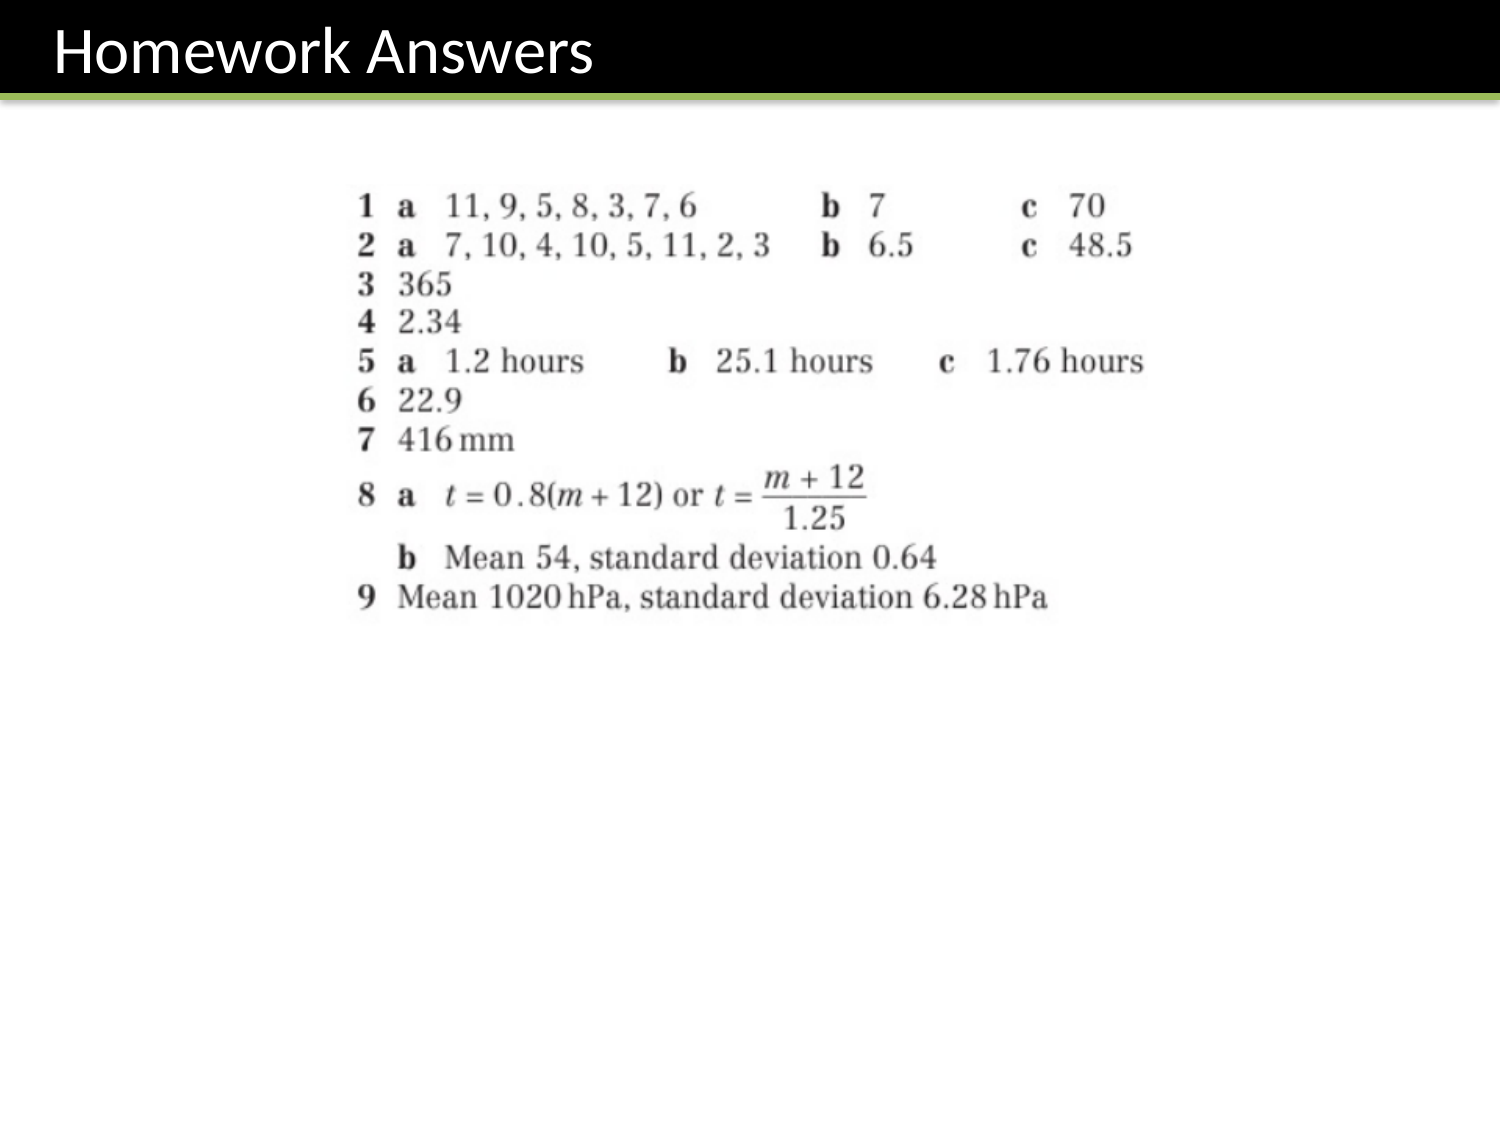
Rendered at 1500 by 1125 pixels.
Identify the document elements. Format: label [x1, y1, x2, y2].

picture [334, 184, 1165, 631]
text_box [0, 0, 1500, 97]
